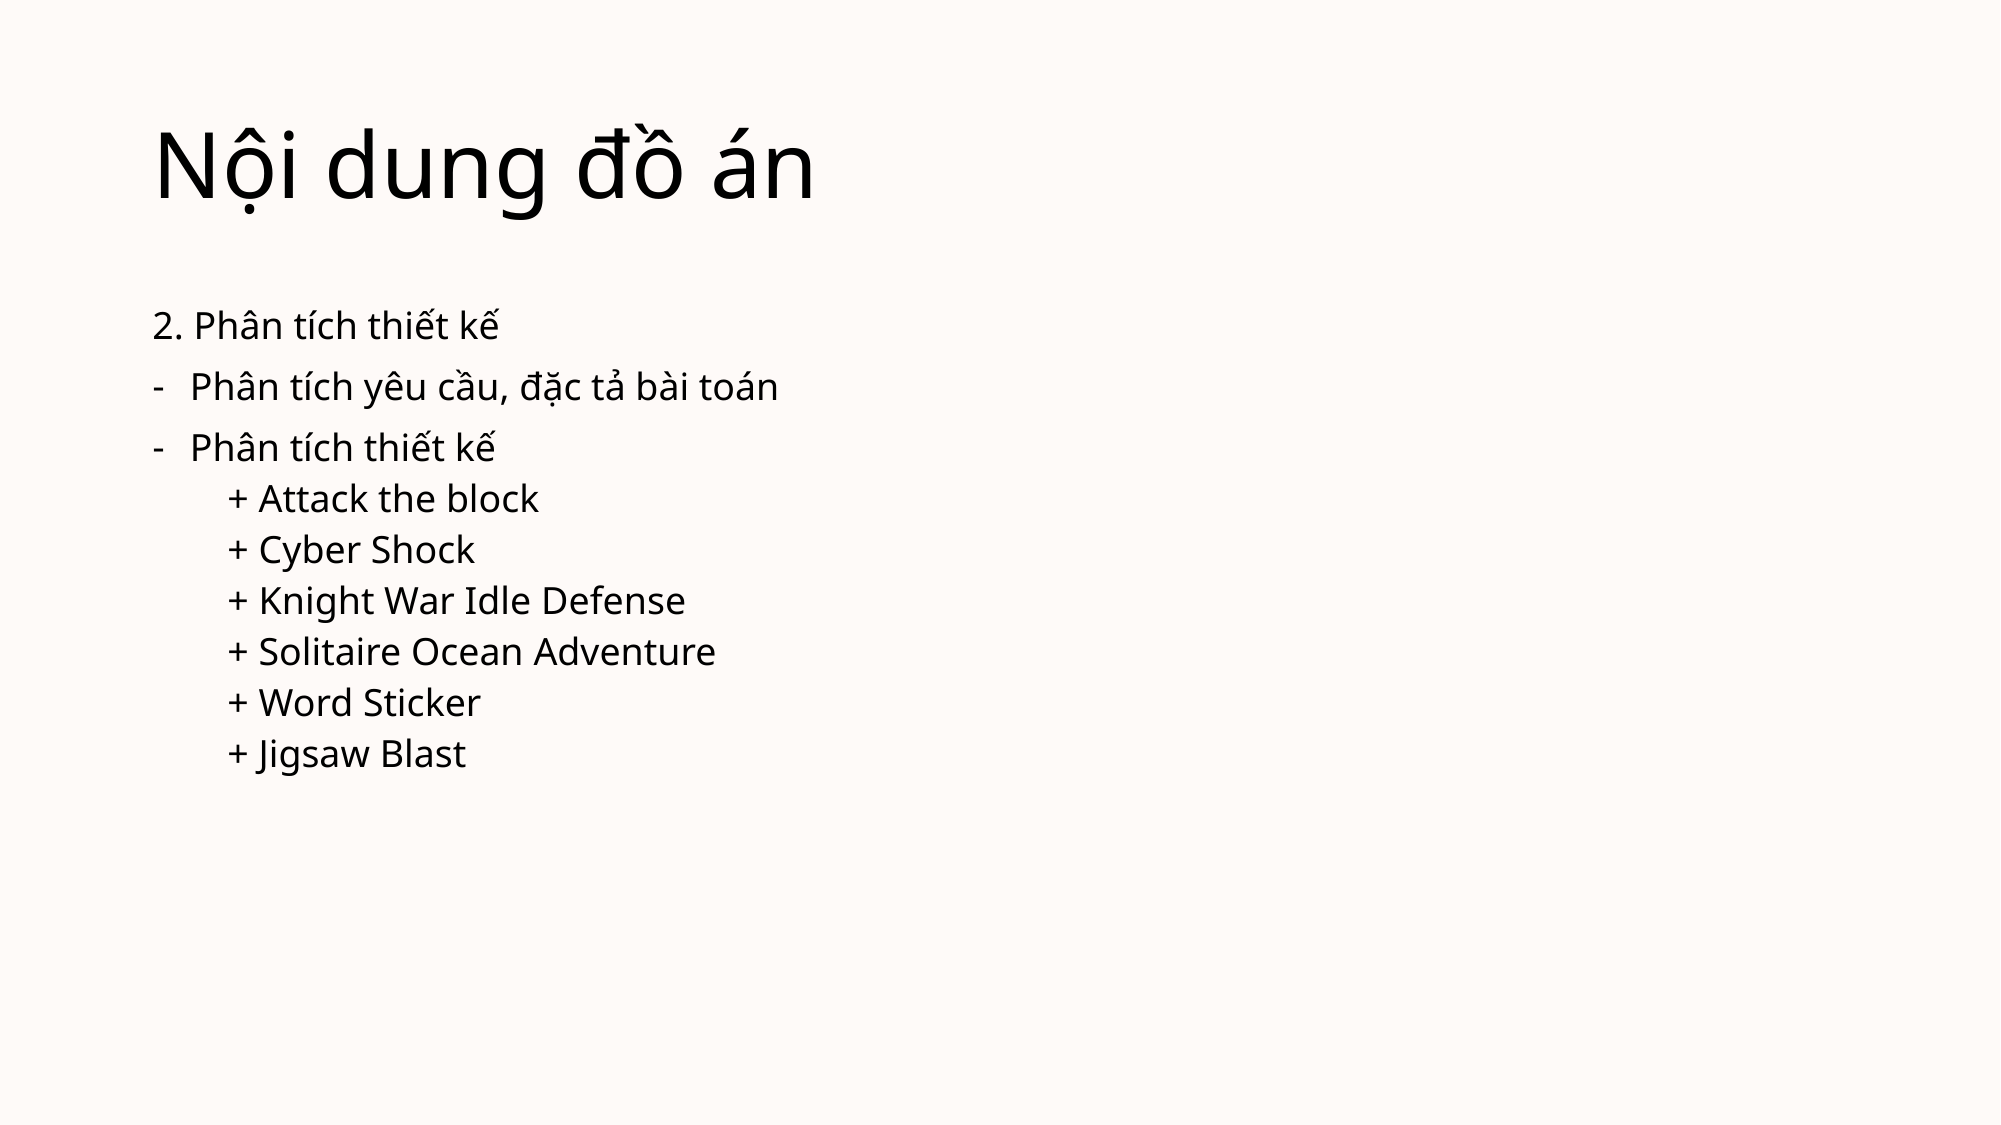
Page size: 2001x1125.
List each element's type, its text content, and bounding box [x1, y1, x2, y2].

title Nội dung đồ án [137, 59, 1863, 278]
list 2. Phân tích thiết kế Phân tích yêu cầu, đặc tả bài toán Phân tích thiết kế + Attack the block + Cyber Shock + Knight War Idle Defense + Solitaire Ocean Adventure + Word Sticker + Jigsaw Blast [137, 299, 1863, 1014]
